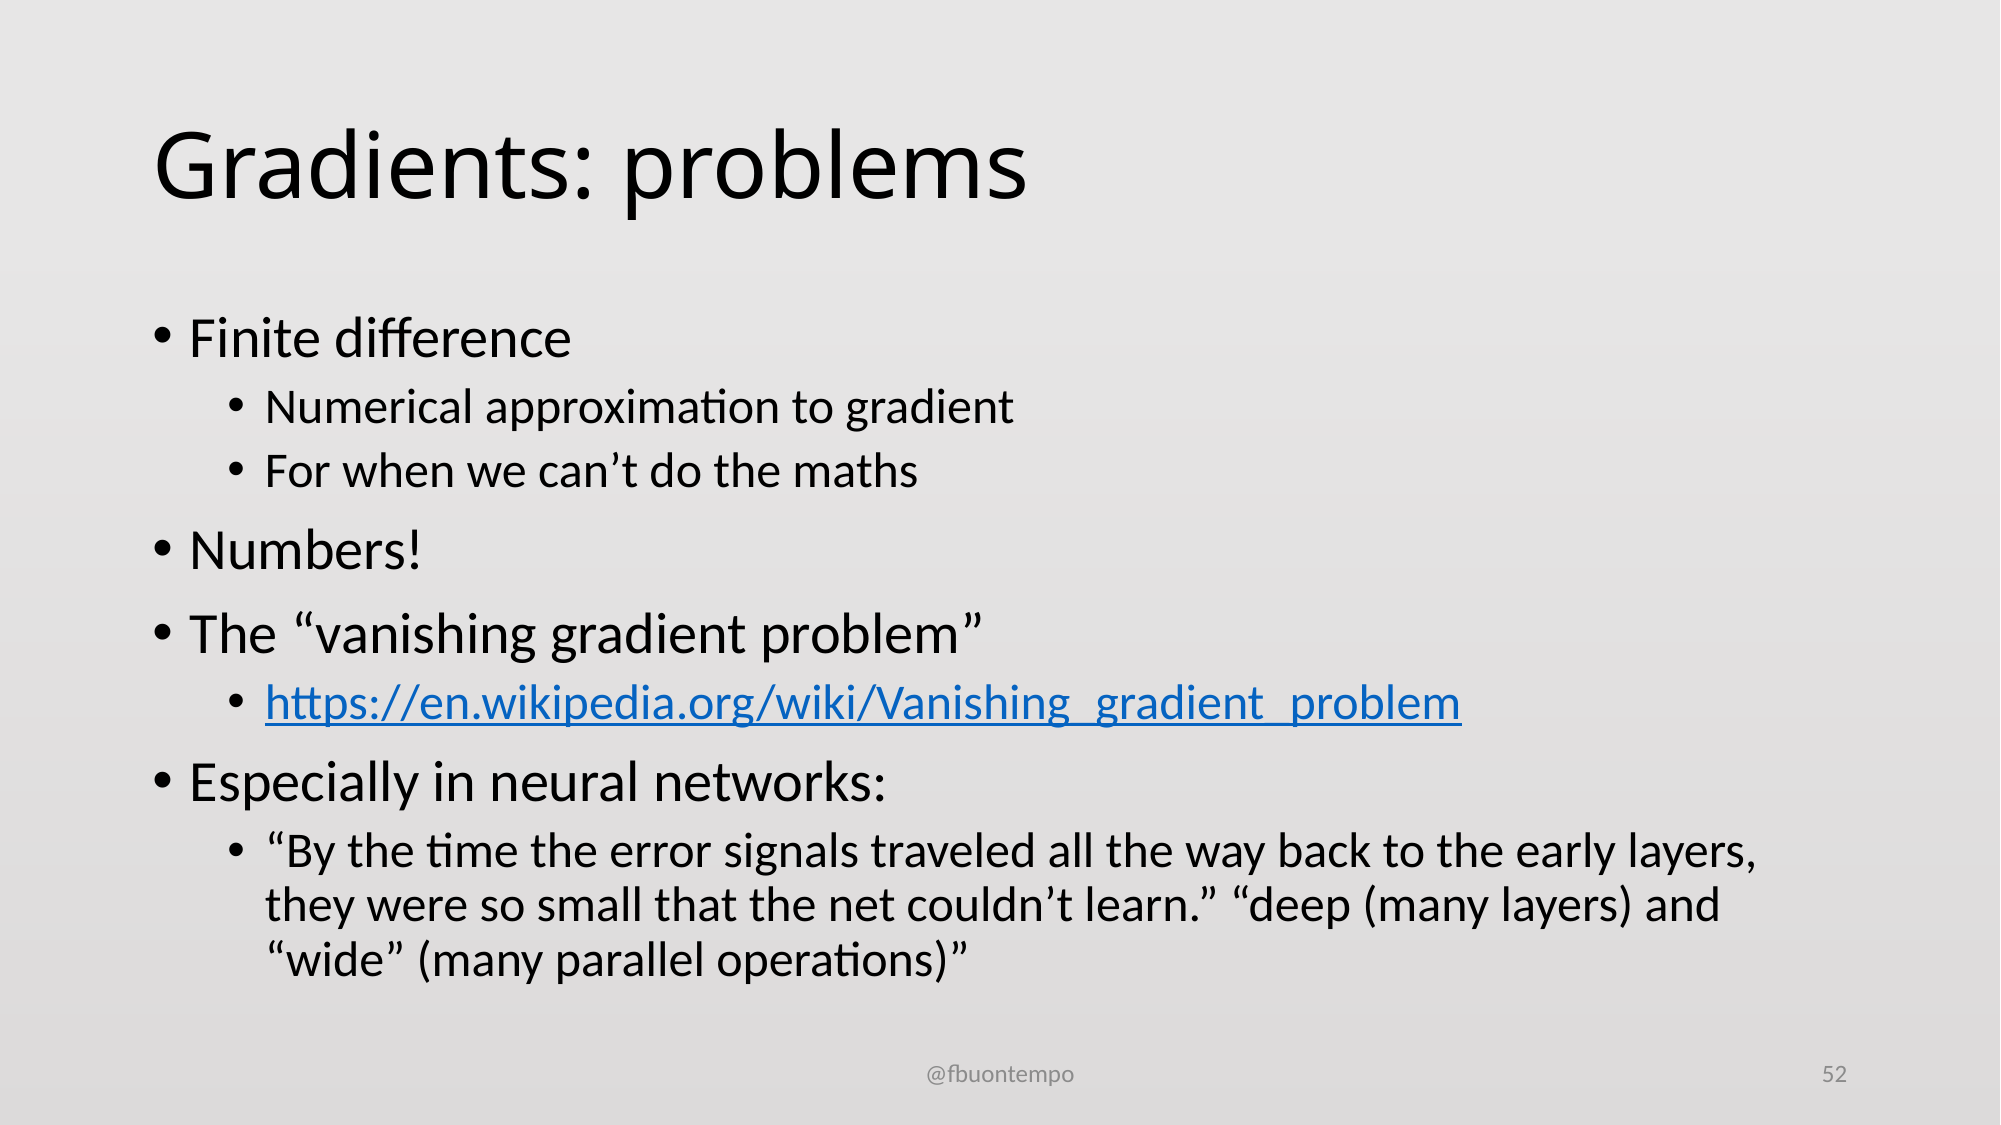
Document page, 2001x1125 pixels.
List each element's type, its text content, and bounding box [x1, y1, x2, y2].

list Finite difference Numerical approximation to gradient For when we can’t do the maths Numbers! The “vanishing gradient problem” https://en.wikipedia.org/wiki/Vanishing_gradient_problem Especially in neural networks: “By the time the error signals traveled all the way back to the early layers, they were so small that the net couldn’t learn.” “deep (many layers) and “wide” (many parallel operations)” [137, 299, 1863, 1014]
slide_number 52 [1412, 1042, 1863, 1103]
title Gradients: problems [137, 59, 1863, 278]
footer @fbuontempo [662, 1042, 1338, 1103]
